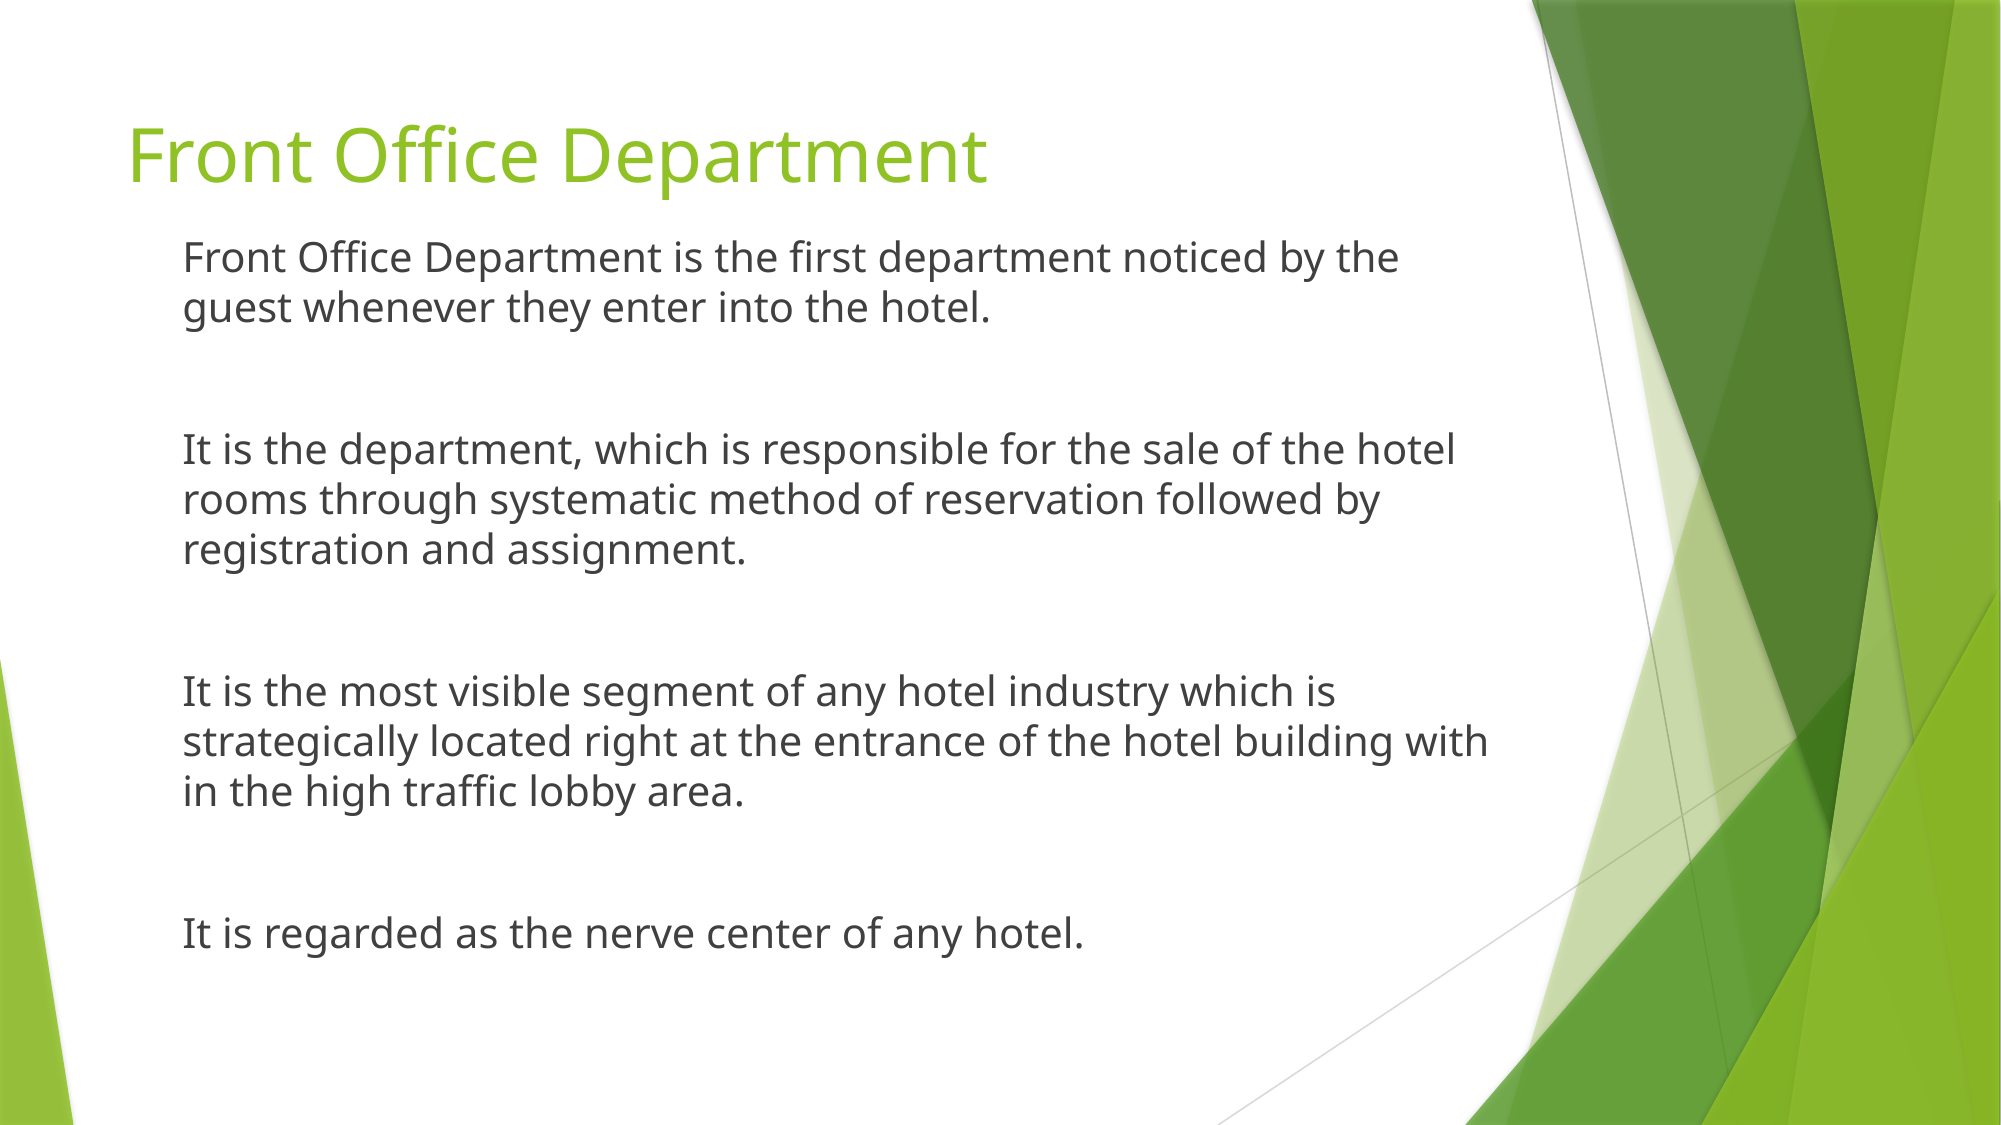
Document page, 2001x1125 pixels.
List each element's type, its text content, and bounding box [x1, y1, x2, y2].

title Front Office Department [111, 99, 1522, 223]
list Front Office Department is the first department noticed by the guest whenever they enter into the hotel. It is the department, which is responsible for the sale of the hotel rooms through systematic method of reservation followed by registration and assignment. It is the most visible segment of any hotel industry which is strategically located right at the entrance of the hotel building with in the high traffic lobby area. It is regarded as the nerve center of any hotel. [111, 223, 1522, 1043]
